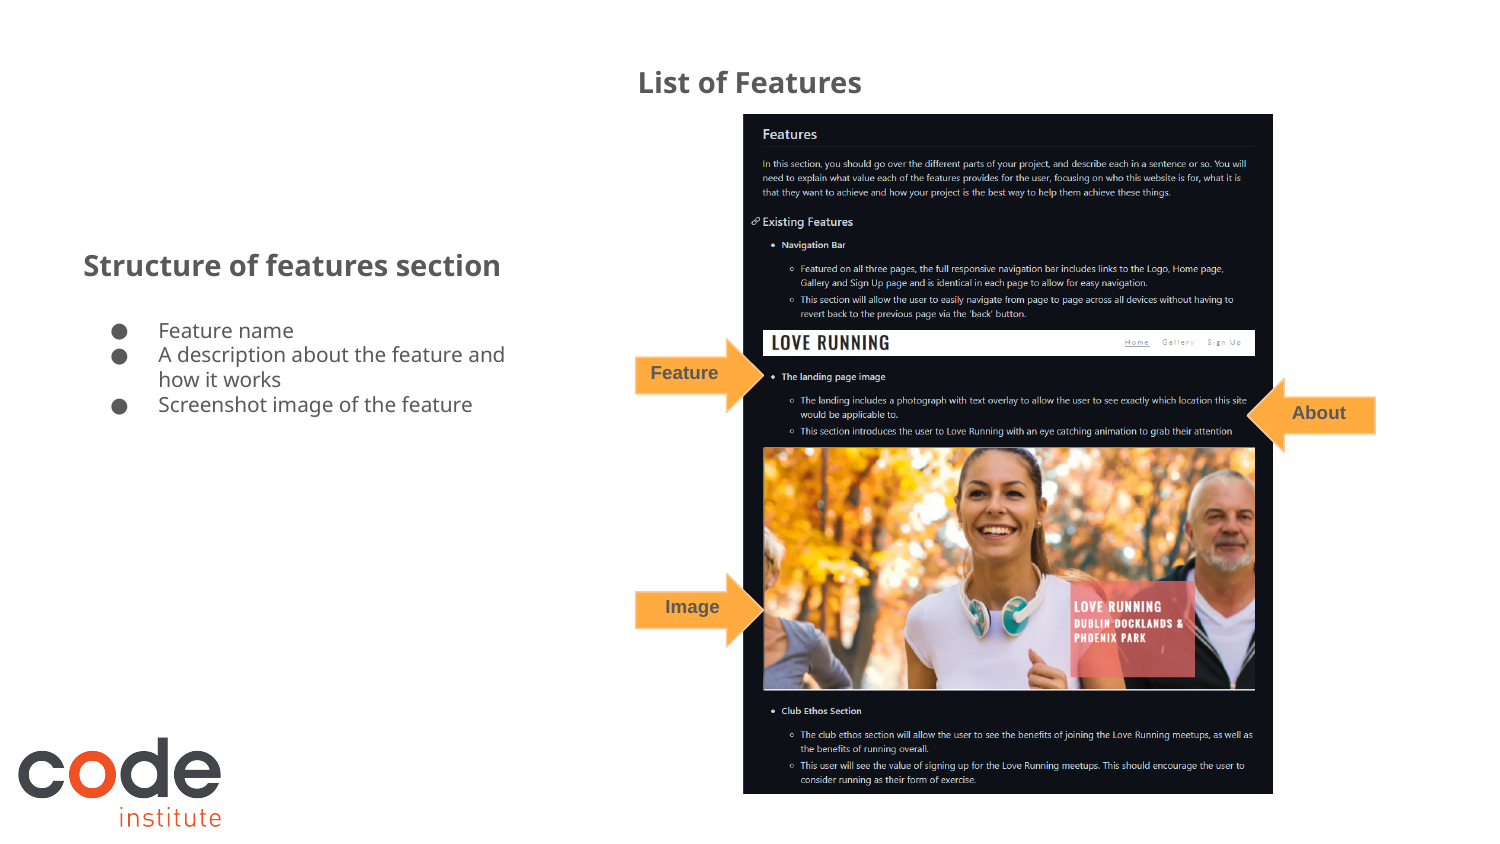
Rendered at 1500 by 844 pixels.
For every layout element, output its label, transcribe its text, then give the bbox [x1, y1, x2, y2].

picture [743, 114, 1274, 794]
text_box [726, 338, 738, 413]
text_box [726, 573, 737, 583]
text_box [1278, 435, 1285, 453]
text_box List of Features [153, 48, 1347, 114]
text_box About [1278, 388, 1376, 435]
picture [0, 720, 239, 844]
text_box Image [650, 583, 738, 629]
text_box Feature [635, 349, 734, 395]
text_box [1278, 378, 1285, 388]
text_box Structure of features section Feature name A description about the feature and how it works Screenshot image of the feature [68, 232, 558, 433]
text_box [726, 629, 738, 648]
text_box [635, 591, 650, 629]
